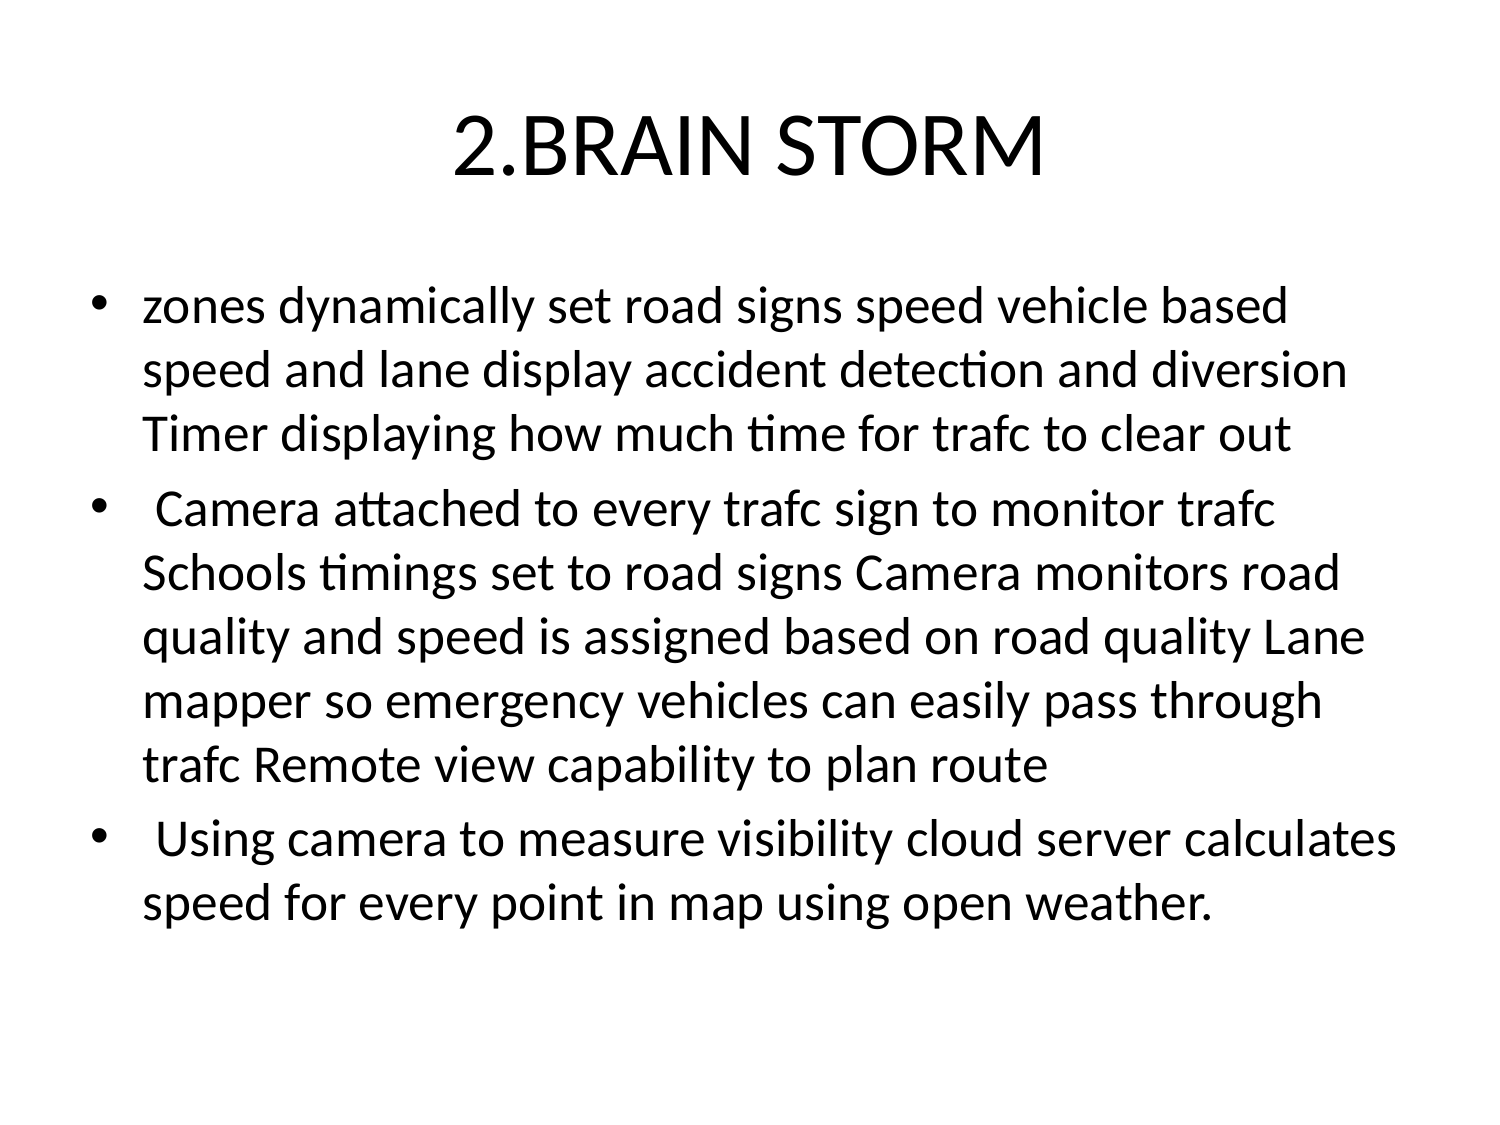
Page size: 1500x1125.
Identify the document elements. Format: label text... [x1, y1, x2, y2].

title 2.BRAIN STORM [75, 45, 1425, 233]
list zones dynamically set road signs speed vehicle based speed and lane display accident detection and diversion Timer displaying how much time for trafc to clear out Camera attached to every trafc sign to monitor trafc Schools timings set to road signs Camera monitors road quality and speed is assigned based on road quality Lane mapper so emergency vehicles can easily pass through trafc Remote view capability to plan route Using camera to measure visibility cloud server calculates speed for every point in map using open weather. [75, 262, 1425, 1005]
